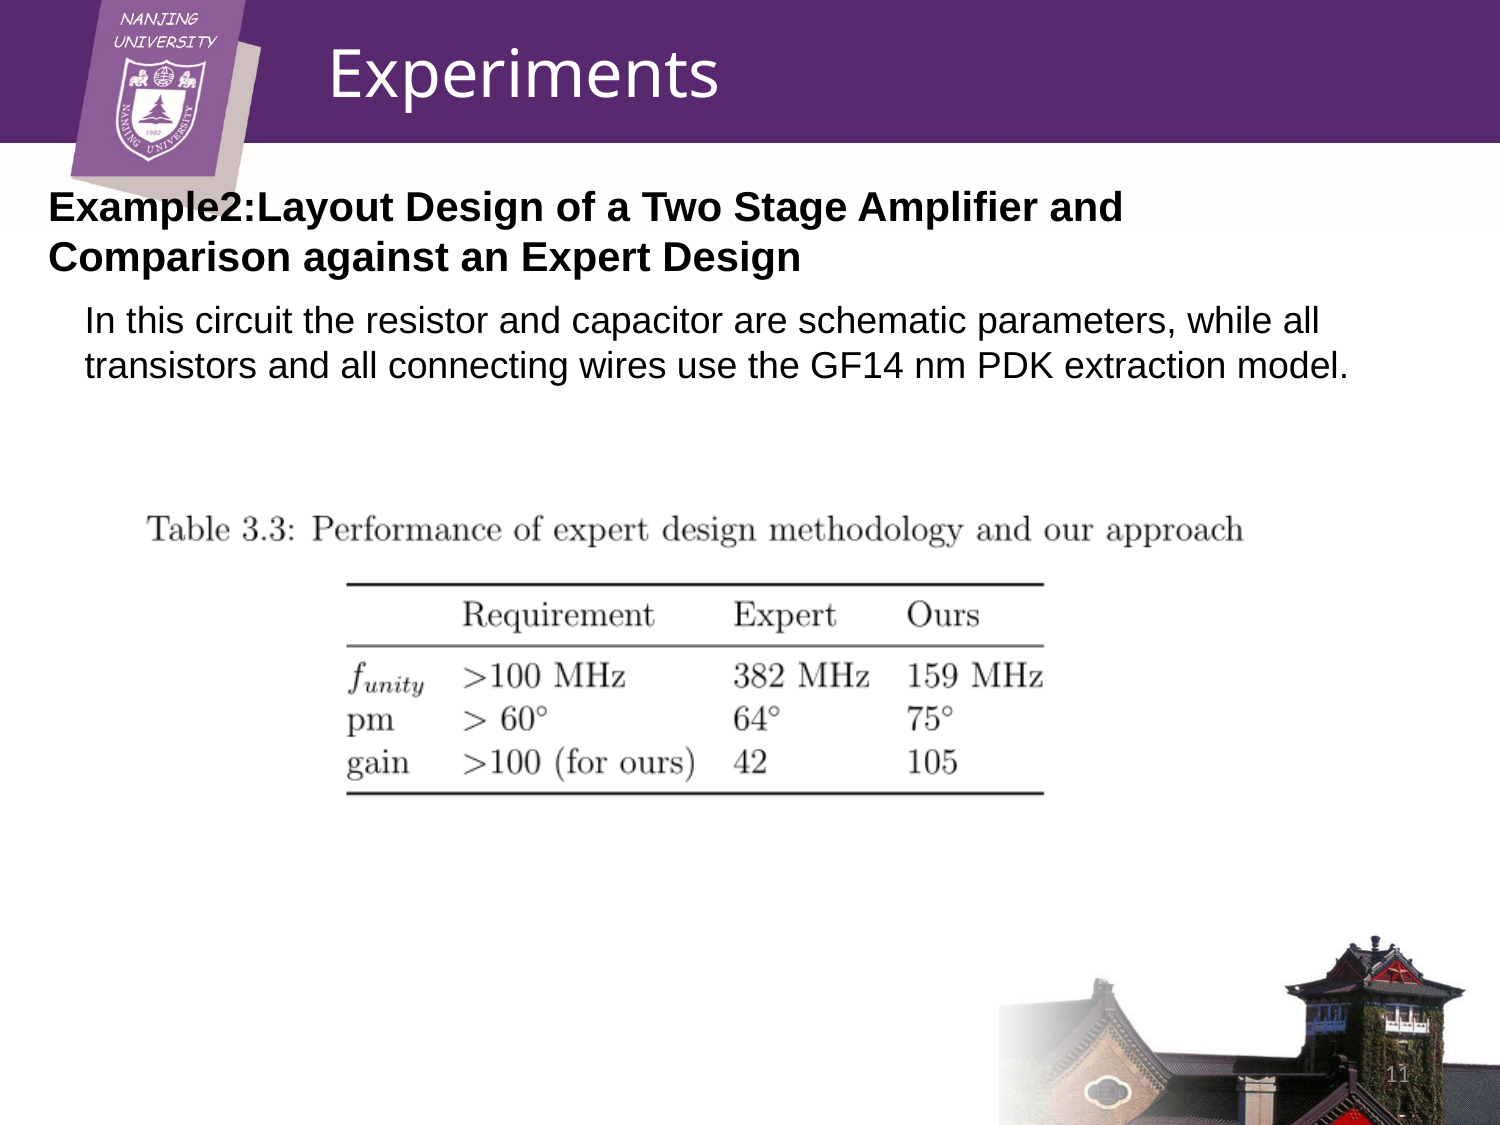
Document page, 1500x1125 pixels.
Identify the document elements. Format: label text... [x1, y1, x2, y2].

title Experiments [312, 19, 1425, 123]
slide_number 11 [1074, 1042, 1425, 1103]
text_box In this circuit the resistor and capacitor are schematic parameters, while all transistors and all connecting wires use the GF14 nm PDK extraction model. [69, 288, 1425, 394]
picture [123, 491, 1279, 842]
text_box Example2:Layout Design of a Two Stage Amplifier and Comparison against an Expert Design [33, 172, 1211, 288]
picture [0, 0, 1500, 232]
picture [999, 924, 1500, 1125]
